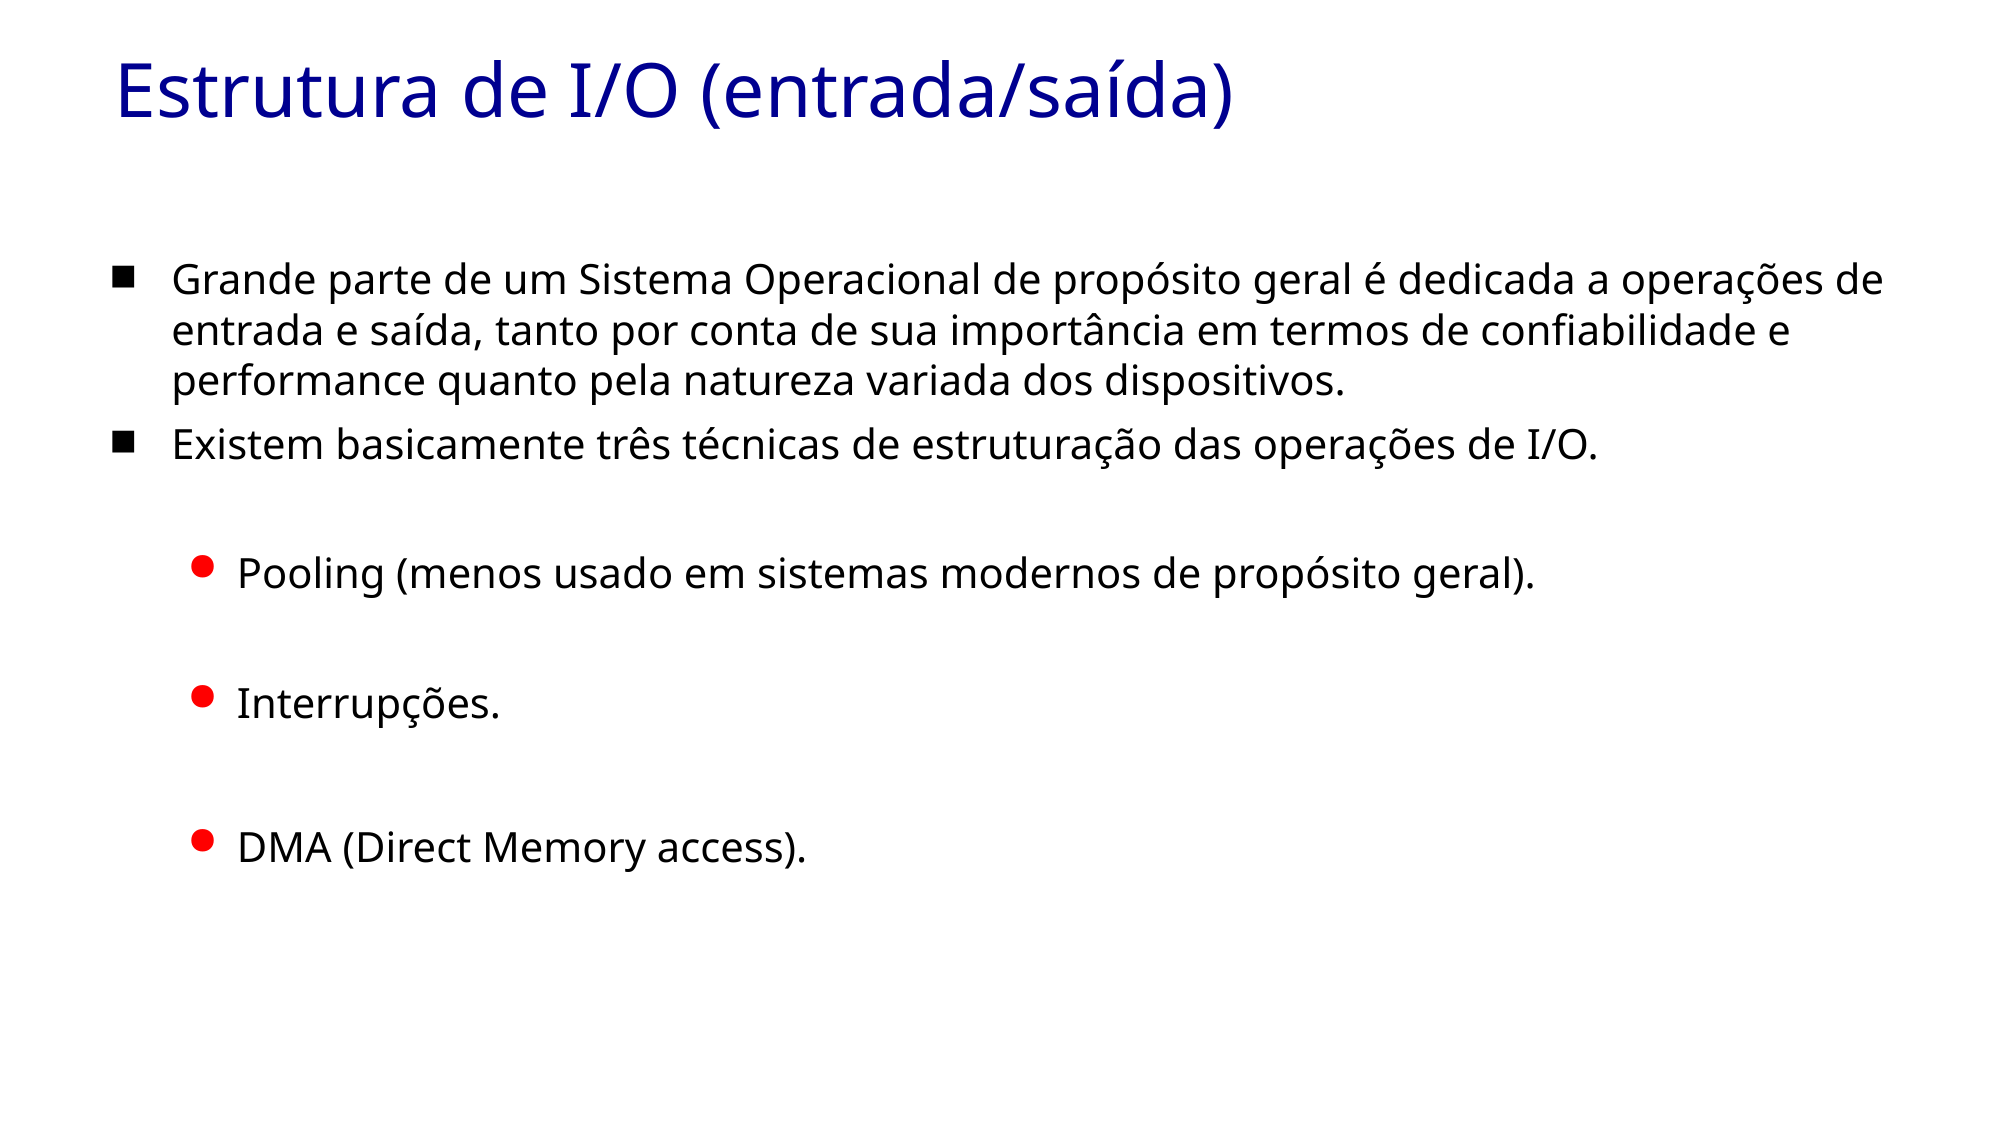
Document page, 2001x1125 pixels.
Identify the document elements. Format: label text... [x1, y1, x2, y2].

list Grande parte de um Sistema Operacional de propósito geral é dedicada a operações de entrada e saída, tanto por conta de sua importância em termos de confiabilidade e performance quanto pela natureza variada dos dispositivos. Existem basicamente três técnicas de estruturação das operações de I/O. Pooling (menos usado em sistemas modernos de propósito geral). Interrupções. DMA (Direct Memory access). [99, 181, 1900, 1050]
title Estrutura de I/O (entrada/saída) [99, 45, 1900, 141]
